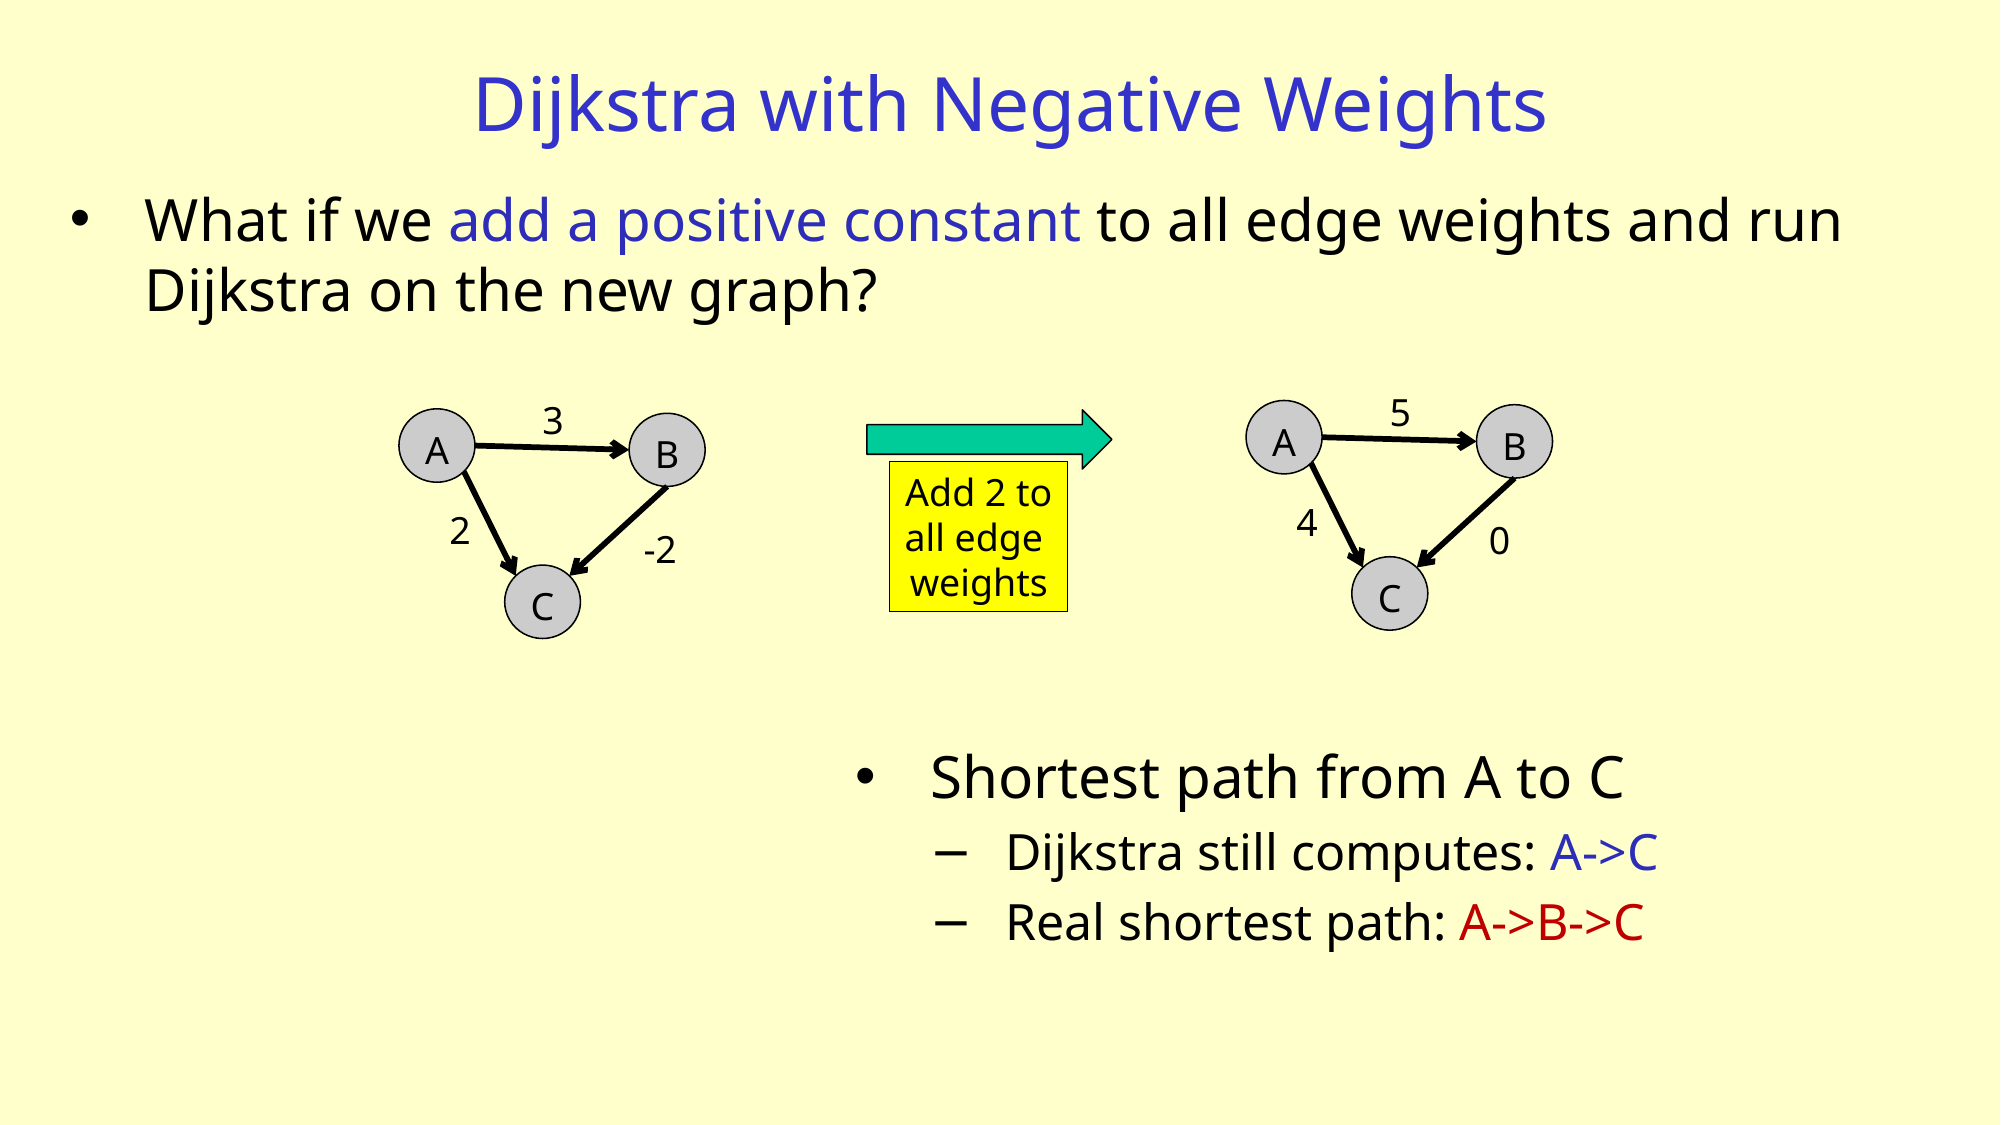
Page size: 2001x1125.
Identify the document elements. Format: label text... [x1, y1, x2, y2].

title Dijkstra with Negative Weights [295, 44, 1727, 159]
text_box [866, 409, 1113, 614]
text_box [1245, 380, 1553, 631]
text_box Shortest path from A to C Dijkstra still computes: A->C Real shortest path: A->B->C [840, 732, 1700, 972]
text_box What if we add a positive constant to all edge weights and run Dijkstra on the new graph? [55, 175, 1929, 362]
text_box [398, 389, 706, 639]
